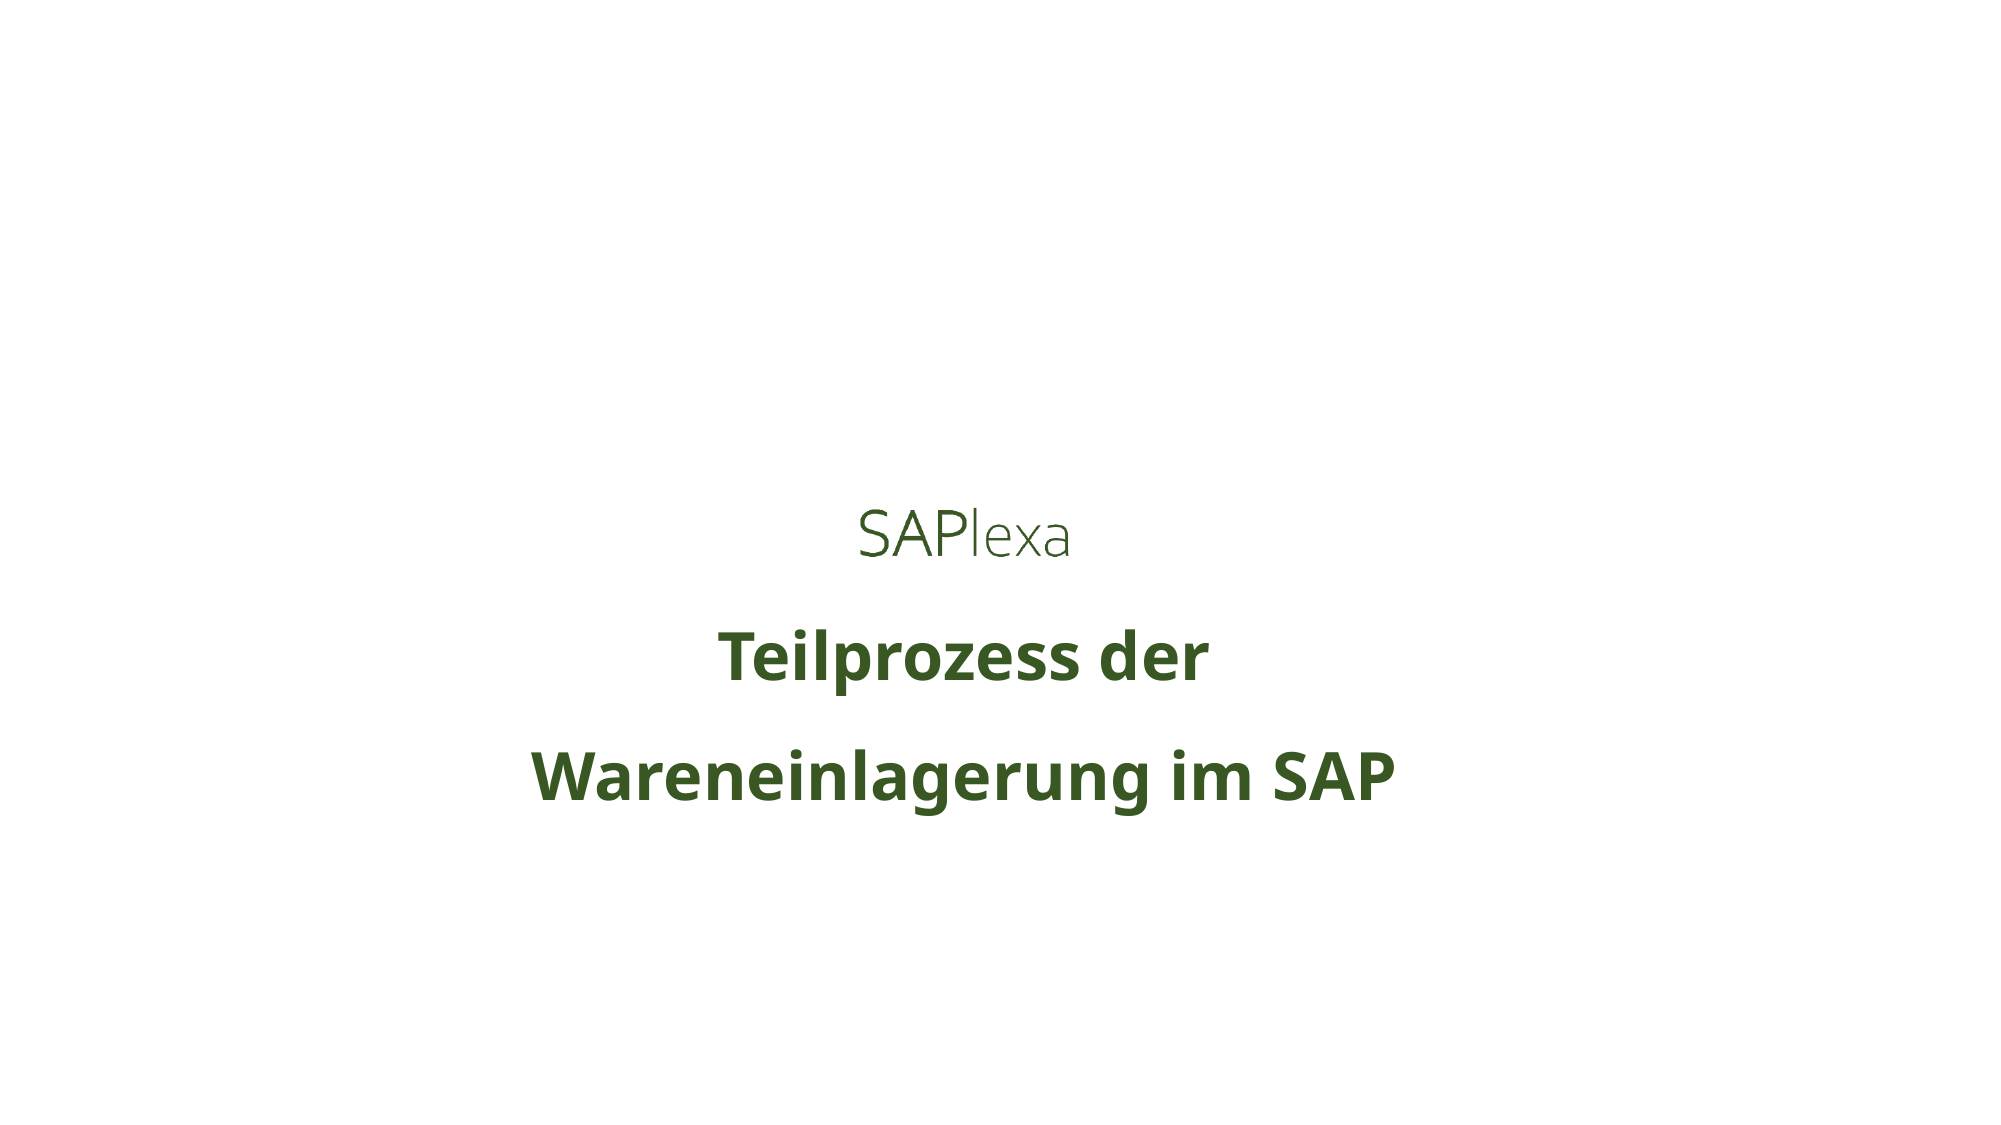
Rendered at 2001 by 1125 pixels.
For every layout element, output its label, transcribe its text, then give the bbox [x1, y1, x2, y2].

picture [850, 499, 1079, 566]
text_box Teilprozess der Wareneinlagerung im SAP [401, 565, 1528, 821]
